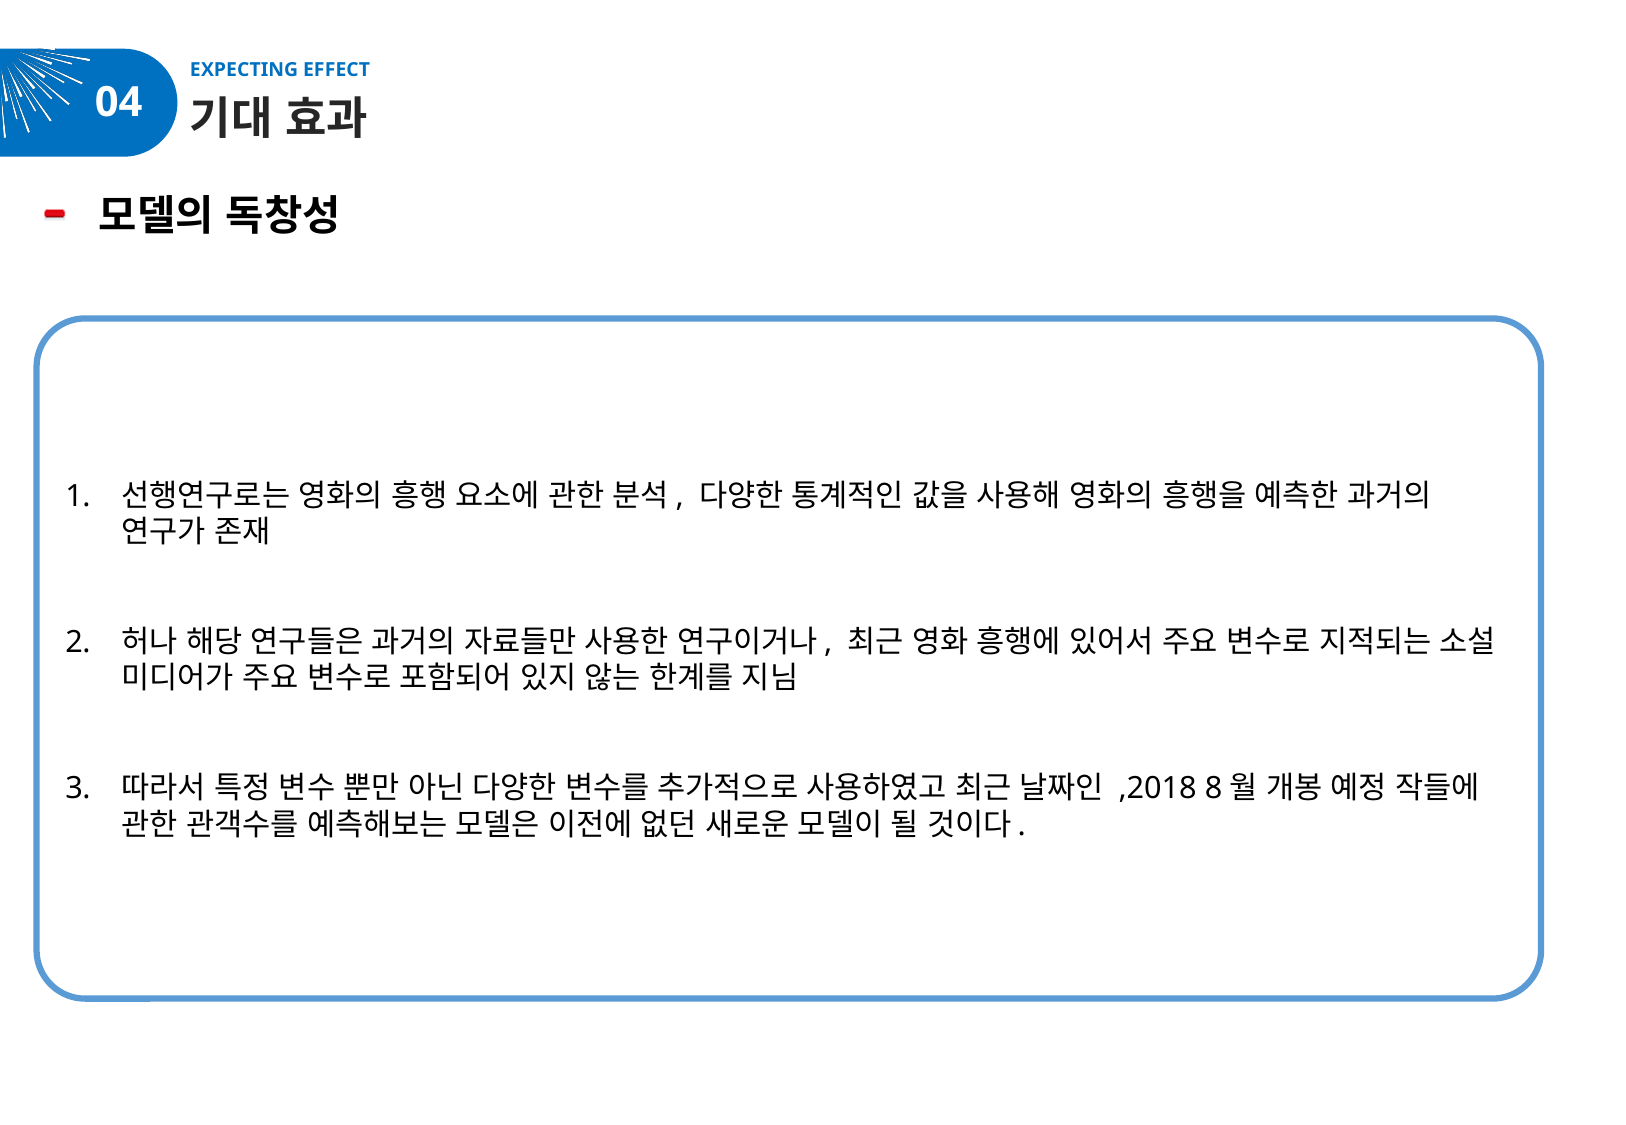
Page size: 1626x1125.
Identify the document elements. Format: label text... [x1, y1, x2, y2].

list EXPECTING EFFECT [175, 52, 815, 89]
list 04 [79, 73, 159, 137]
list 기대 효과 [175, 89, 815, 153]
picture [36, 198, 69, 230]
text_box 모델의 독창성 [83, 181, 634, 246]
text_box 선행연구로는 영화의 흥행 요소에 관한 분석, 다양한 통계적인 값을 사용해 영화의 흥행을 예측한 과거의 연구가 존재 허나 해당 연구들은 과거의 자료들만 사용한 연구이거나, 최근 영화 흥행에 있어서 주요 변수로 지적되는 소설 미디어가 주요 변수로 포함되어 있지 않는 한계를 지님 따라서 특정 변수 뿐만 아닌 다양한 변수를 추가적으로 사용하였고 최근 날짜인 ,2018 8월 개봉 예정 작들에 관한 관객수를 예측해보는 모델은 이전에 없던 새로운 모델이 될 것이다. [35, 317, 1543, 1000]
